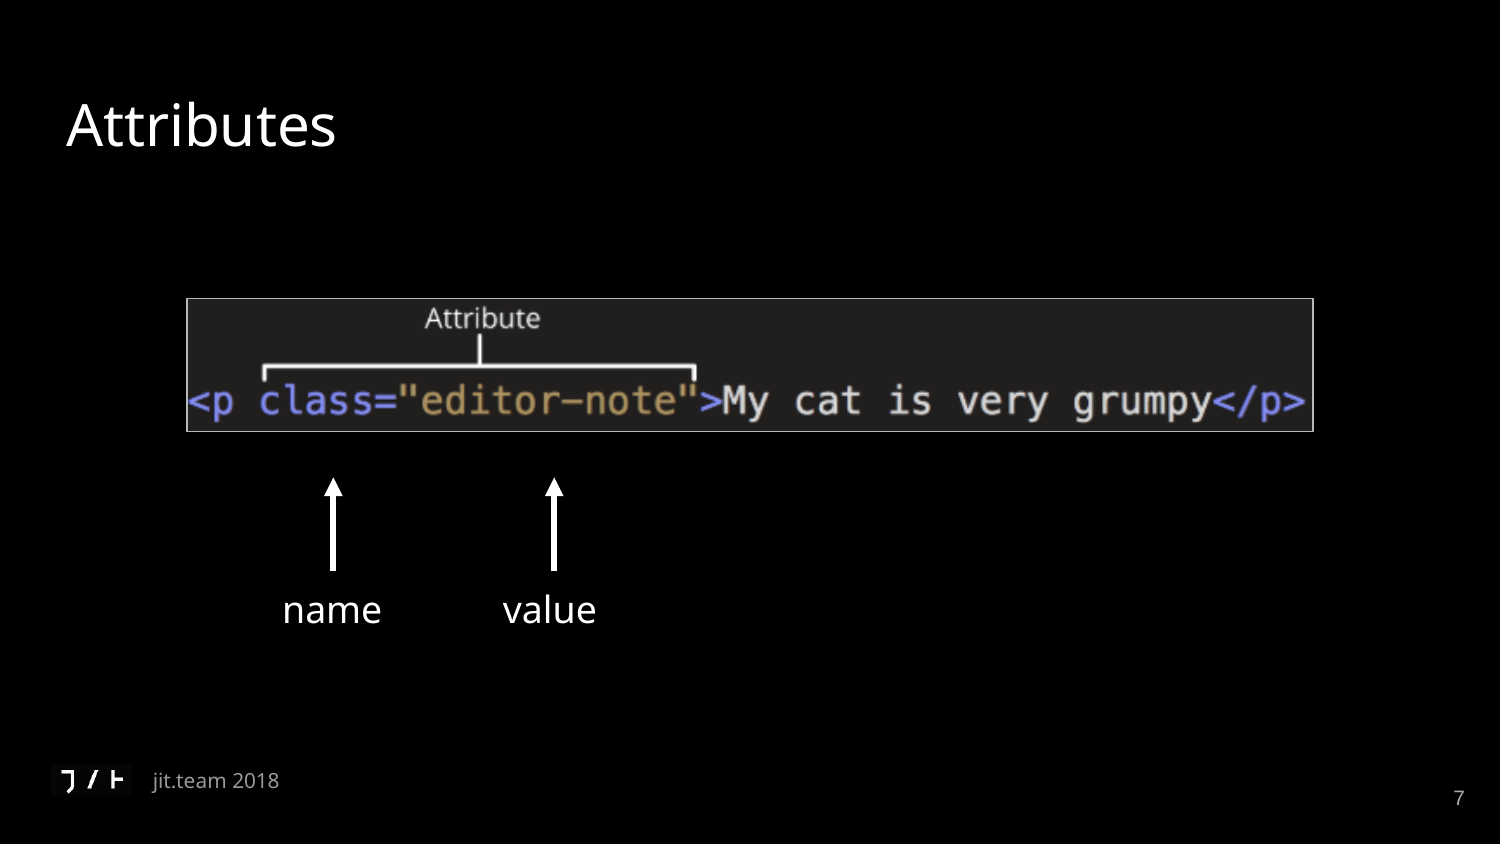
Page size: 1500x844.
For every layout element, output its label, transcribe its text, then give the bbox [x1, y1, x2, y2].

text_box jit.team 2018 [90, 752, 342, 807]
text_box value [487, 571, 621, 636]
title Attributes [51, 72, 1449, 167]
picture [50, 764, 133, 796]
picture [187, 298, 1313, 432]
slide_number ‹#› [1389, 764, 1480, 830]
text_box name [267, 571, 400, 636]
